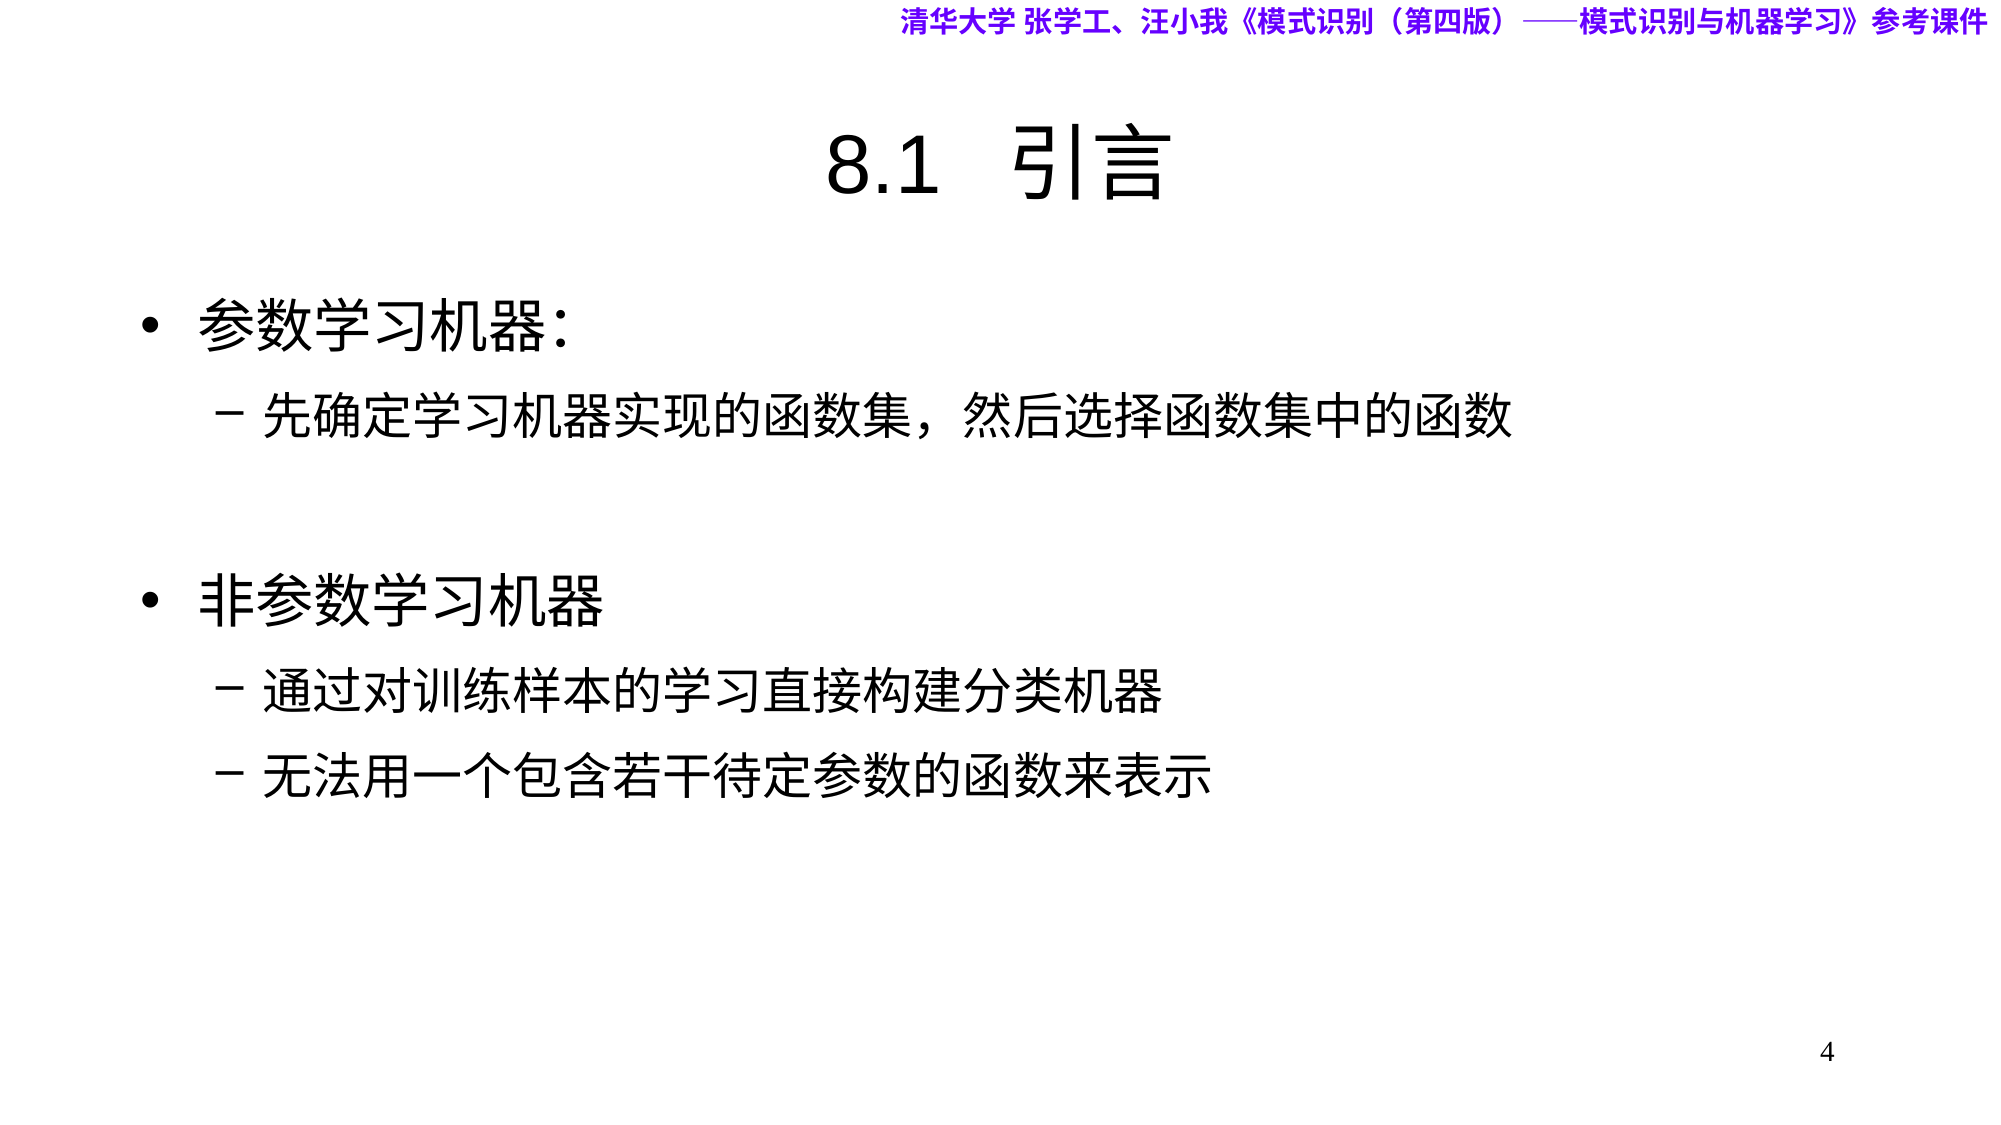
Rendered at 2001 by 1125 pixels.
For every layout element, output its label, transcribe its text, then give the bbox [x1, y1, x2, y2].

slide_number 4 [1433, 1024, 1851, 1101]
title 8.1 引言 [362, 66, 1638, 255]
list 参数学习机器： 先确定学习机器实现的函数集，然后选择函数集中的函数 非参数学习机器 通过对训练样本的学习直接构建分类机器 无法用一个包含若干待定参数的函数来表示 [125, 281, 1934, 1005]
text_box 清华大学 张学工、汪小我《模式识别（第四版）——模式识别与机器学习》参考课件 [546, 3, 2000, 46]
